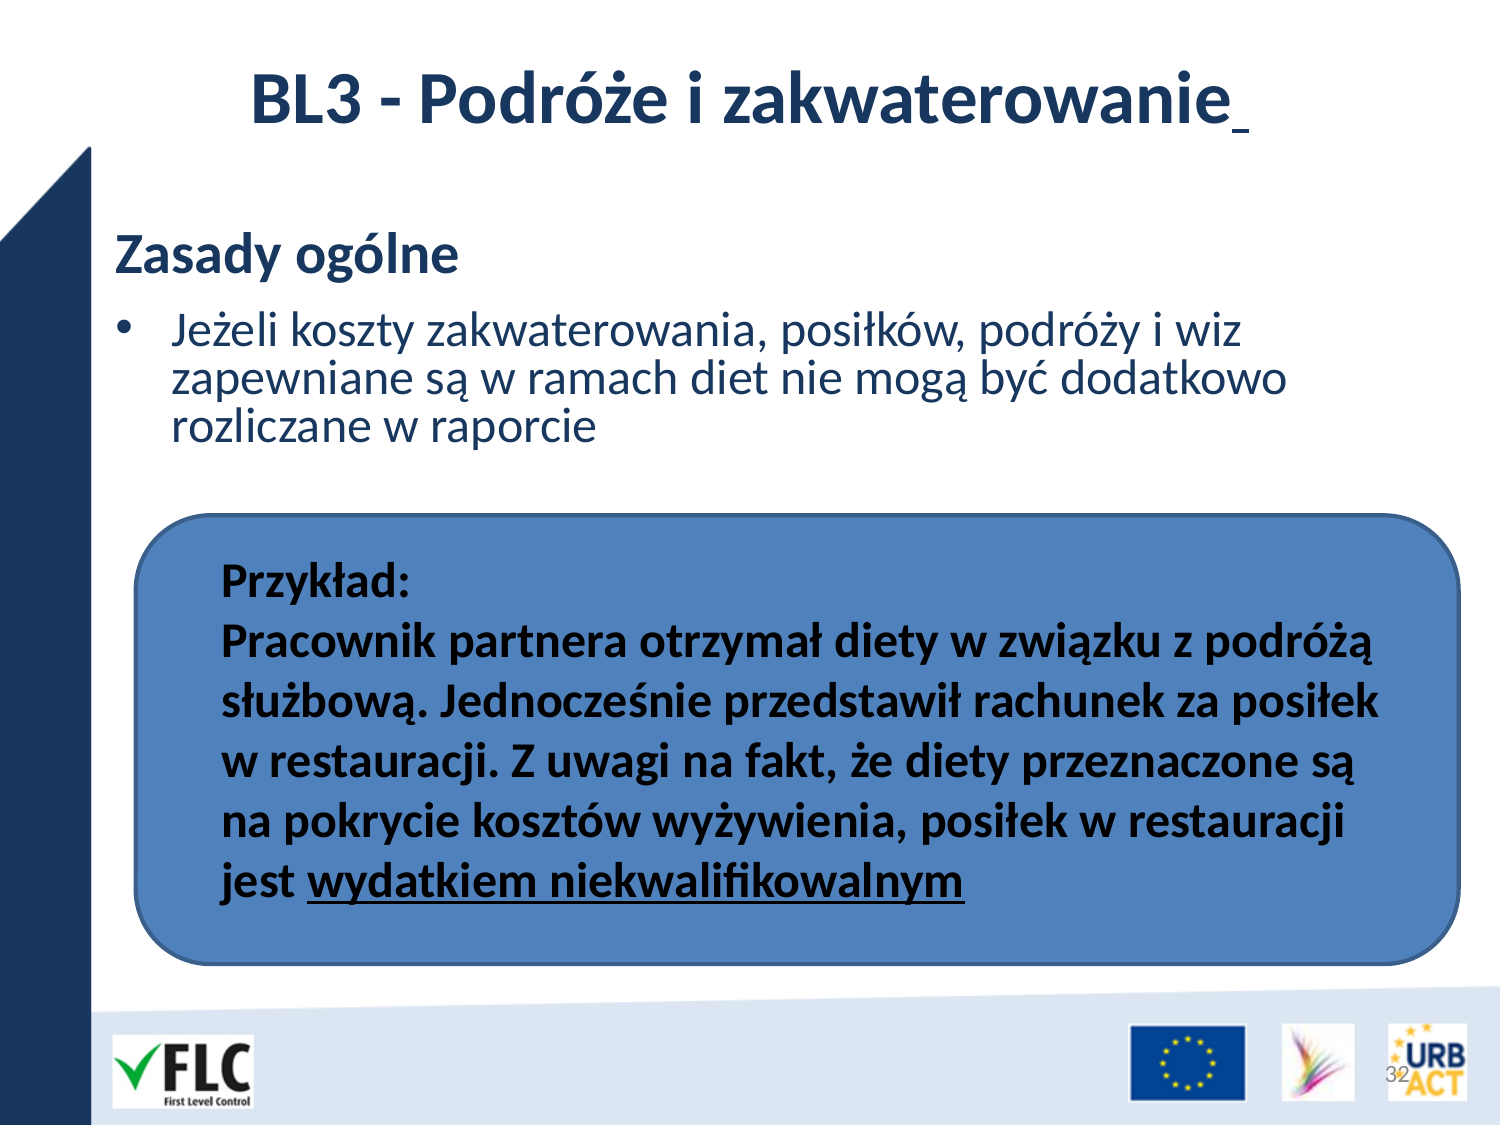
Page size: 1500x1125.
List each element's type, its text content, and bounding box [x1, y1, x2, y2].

list Zasady ogólne Jeżeli koszty zakwaterowania, posiłków, podróży i wiz zapewniane są w ramach diet nie mogą być dodatkowo rozliczane w raporcie [100, 208, 1425, 1005]
picture [0, 0, 1500, 1125]
title BL3 - Podróże i zakwaterowanie [75, 45, 1425, 233]
slide_number 32 [1074, 1042, 1425, 1103]
text_box [133, 513, 1461, 967]
text_box Przykład: Pracownik partnera otrzymał diety w związku z podróżą służbową. Jednocześnie przedstawił rachunek za posiłek w restauracji. Z uwagi na fakt, że diety przeznaczone są na pokrycie kosztów wyżywienia, posiłek w restauracji jest wydatkiem niekwalifikowalnym [206, 539, 1400, 960]
